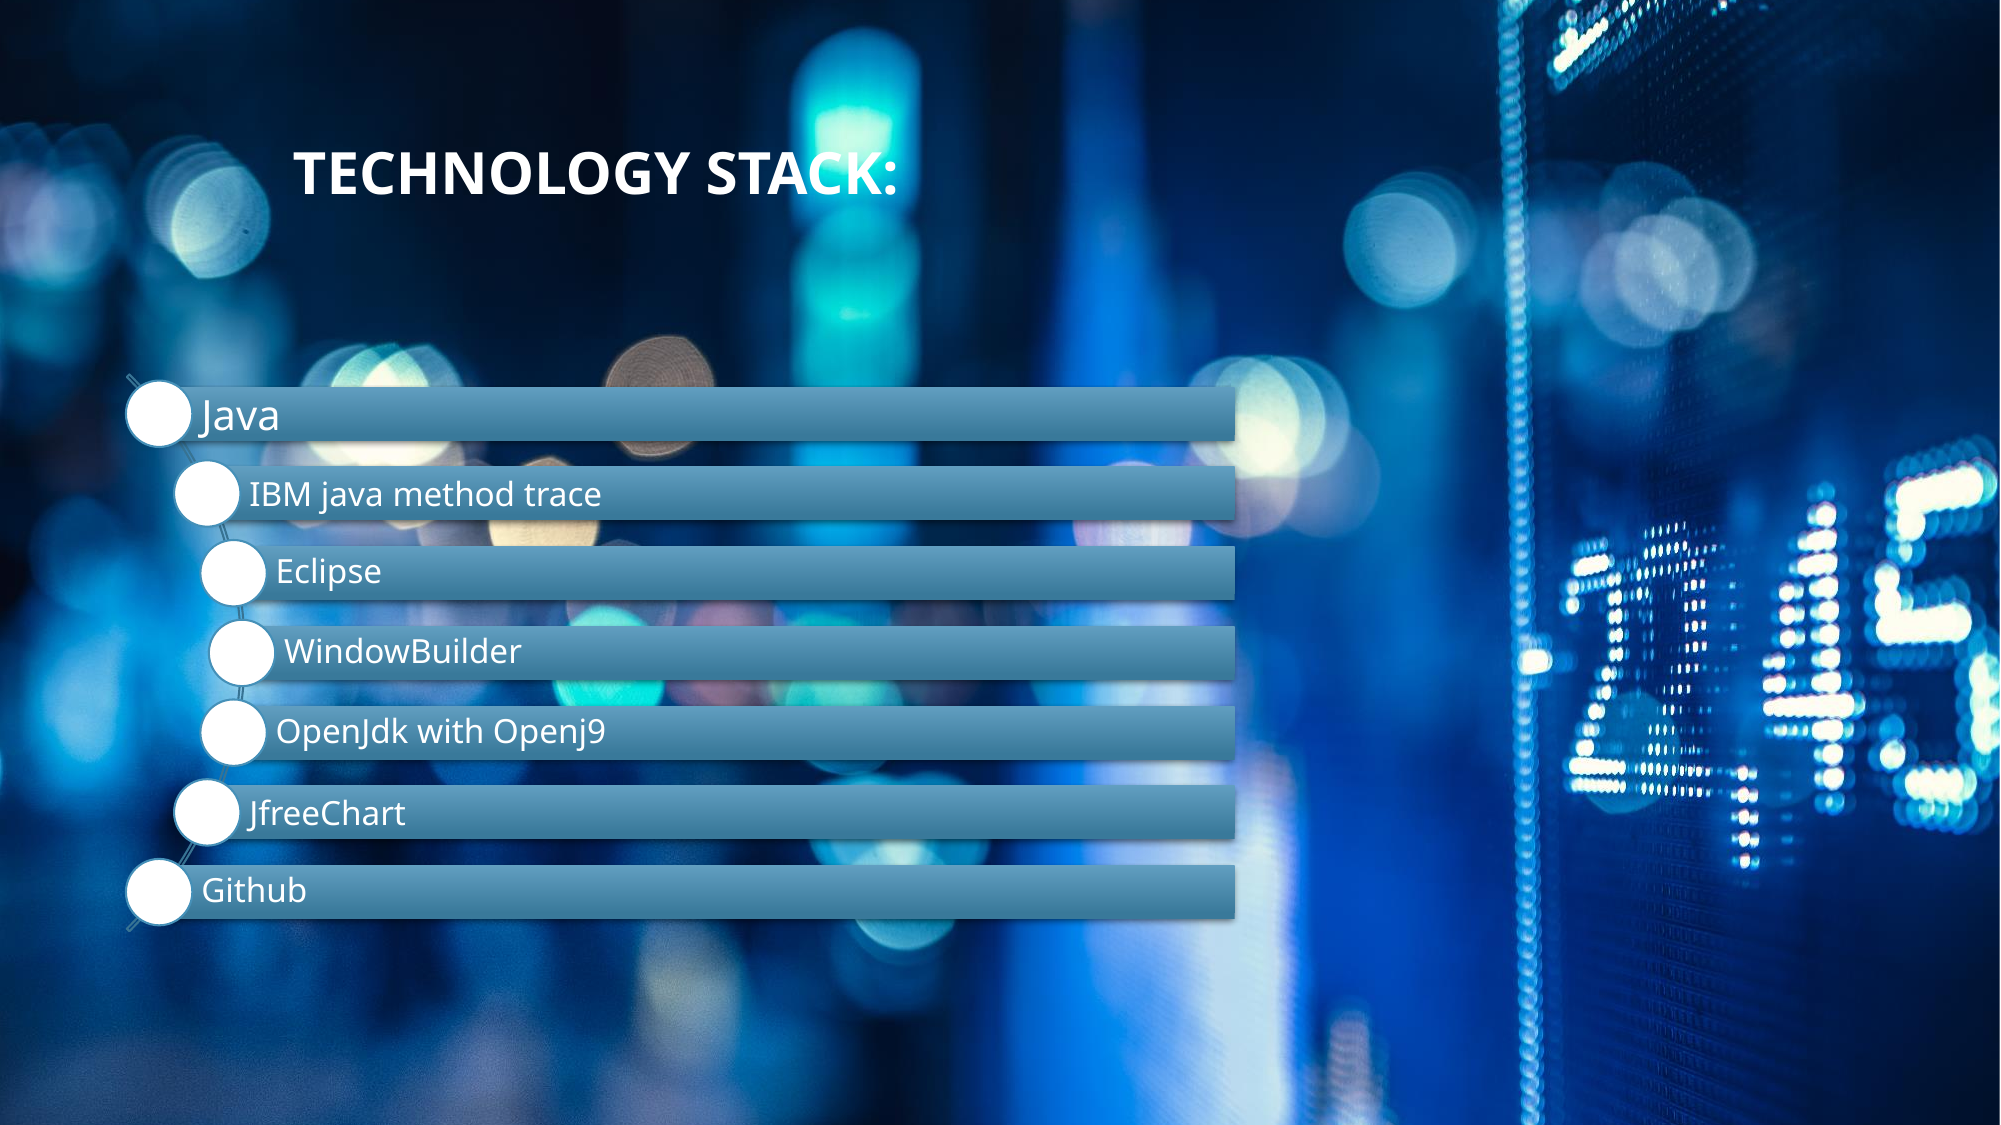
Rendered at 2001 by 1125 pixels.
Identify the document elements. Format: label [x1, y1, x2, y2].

picture [1994, 750, 2000, 757]
picture [0, 0, 2000, 1125]
list [117, 359, 1243, 946]
